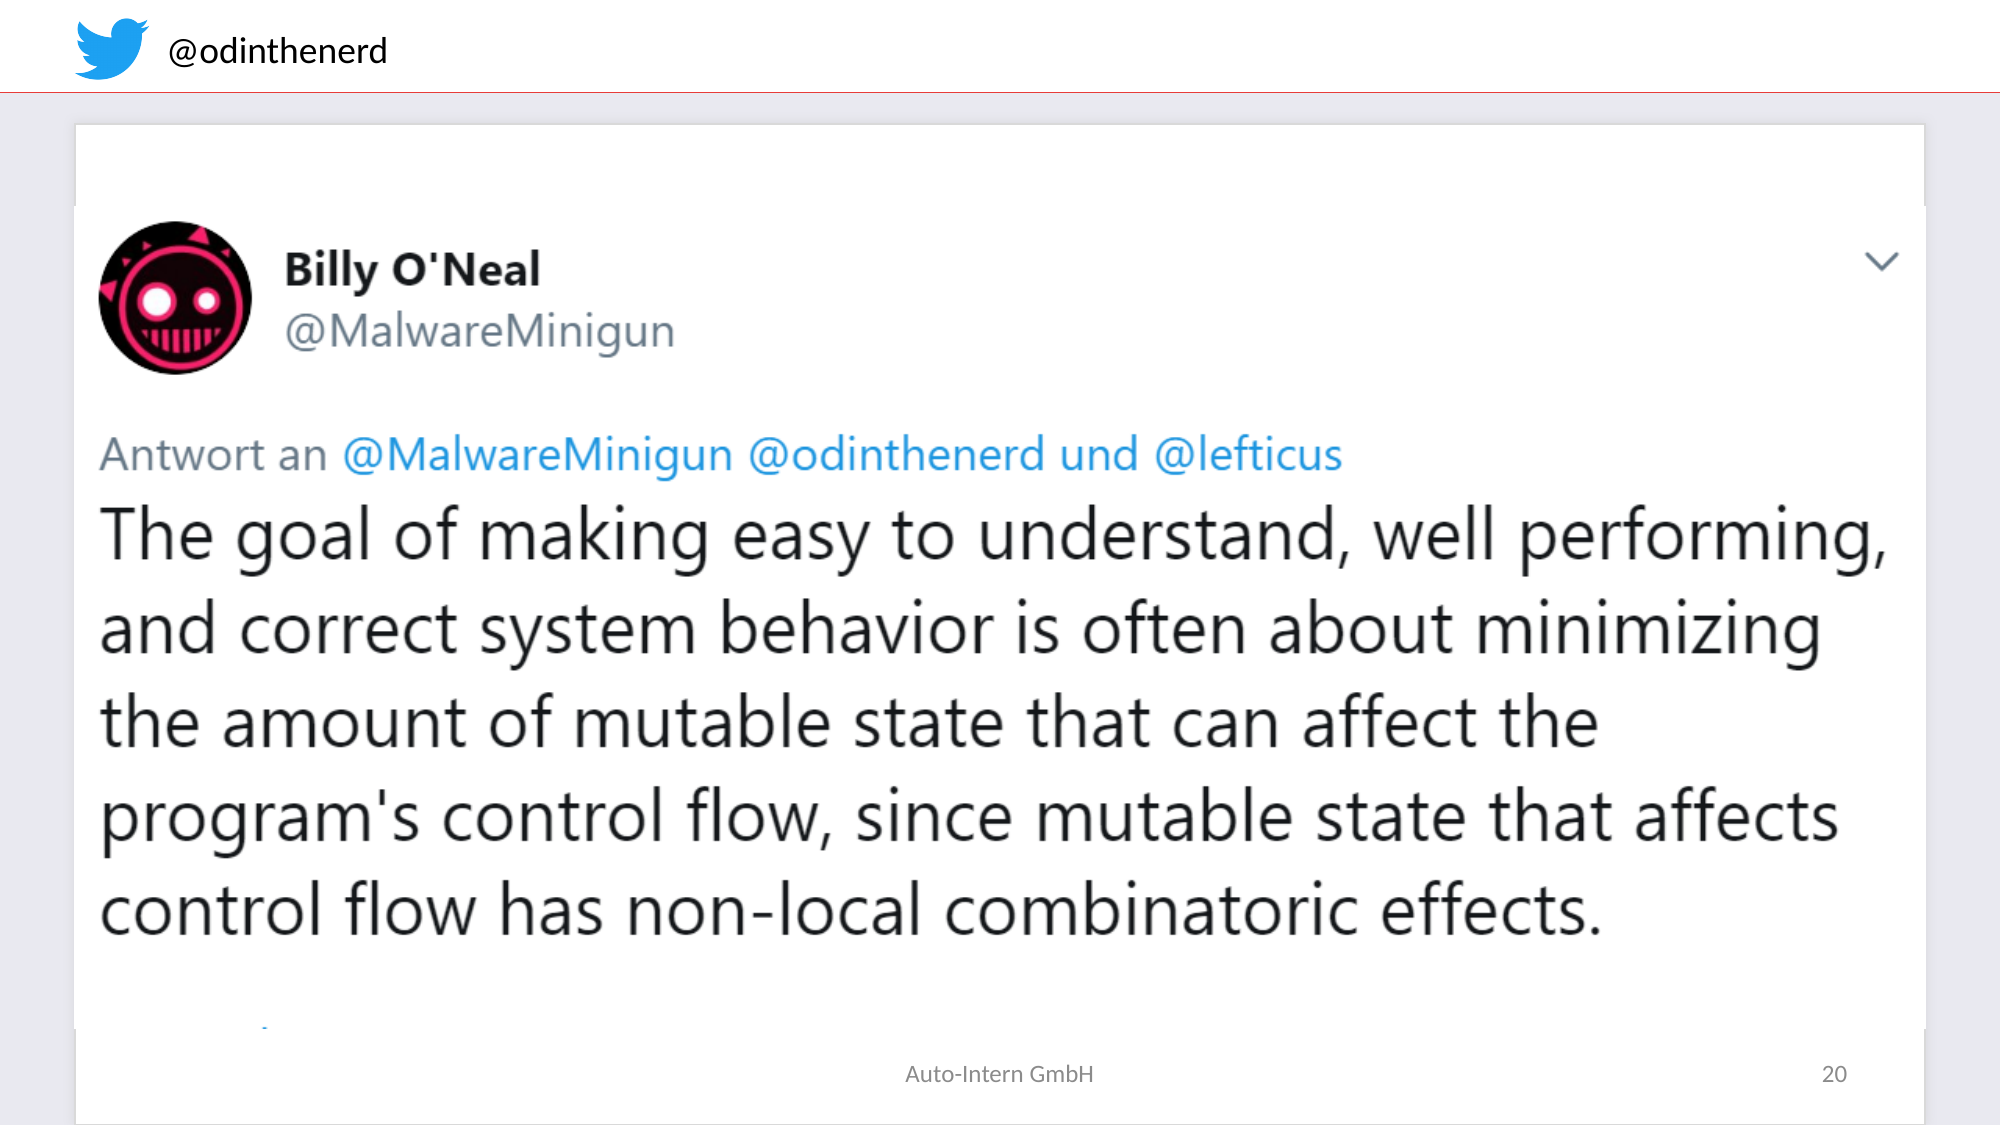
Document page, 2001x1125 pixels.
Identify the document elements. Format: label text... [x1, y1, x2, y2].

picture [74, 18, 150, 80]
picture [74, 206, 1926, 1029]
slide_number 20 [1412, 1042, 1863, 1103]
footer Auto-Intern GmbH [662, 1042, 1338, 1103]
